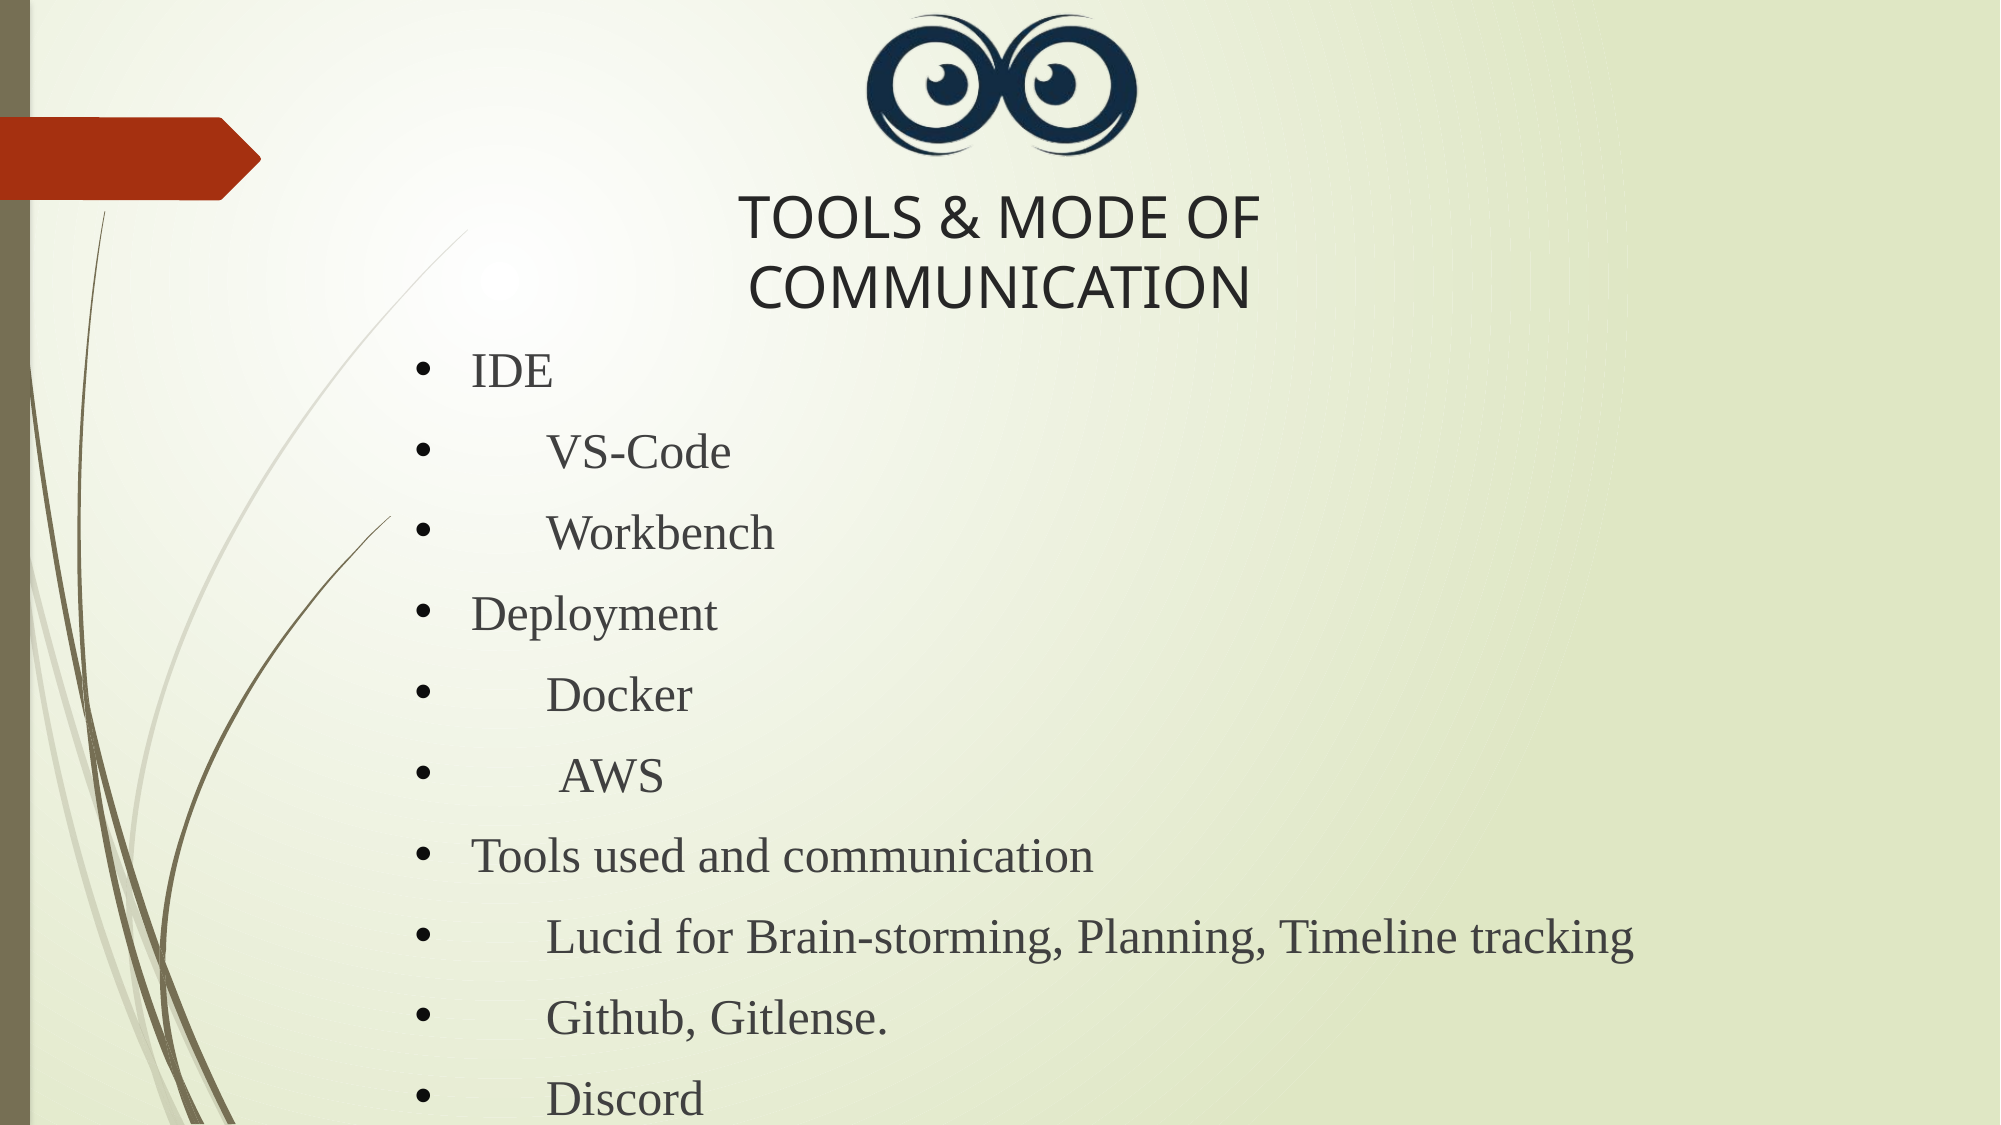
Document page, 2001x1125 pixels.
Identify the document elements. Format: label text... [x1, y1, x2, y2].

list IDE VS-Code Workbench Deployment Docker AWS Tools used and communication Lucid for Brain-storming, Planning, Timeline tracking Github, Gitlense. Discord [399, 330, 1862, 1125]
picture [847, 0, 1153, 172]
title TOOLS & MODE OF COMMUNICATION [696, 173, 1304, 330]
